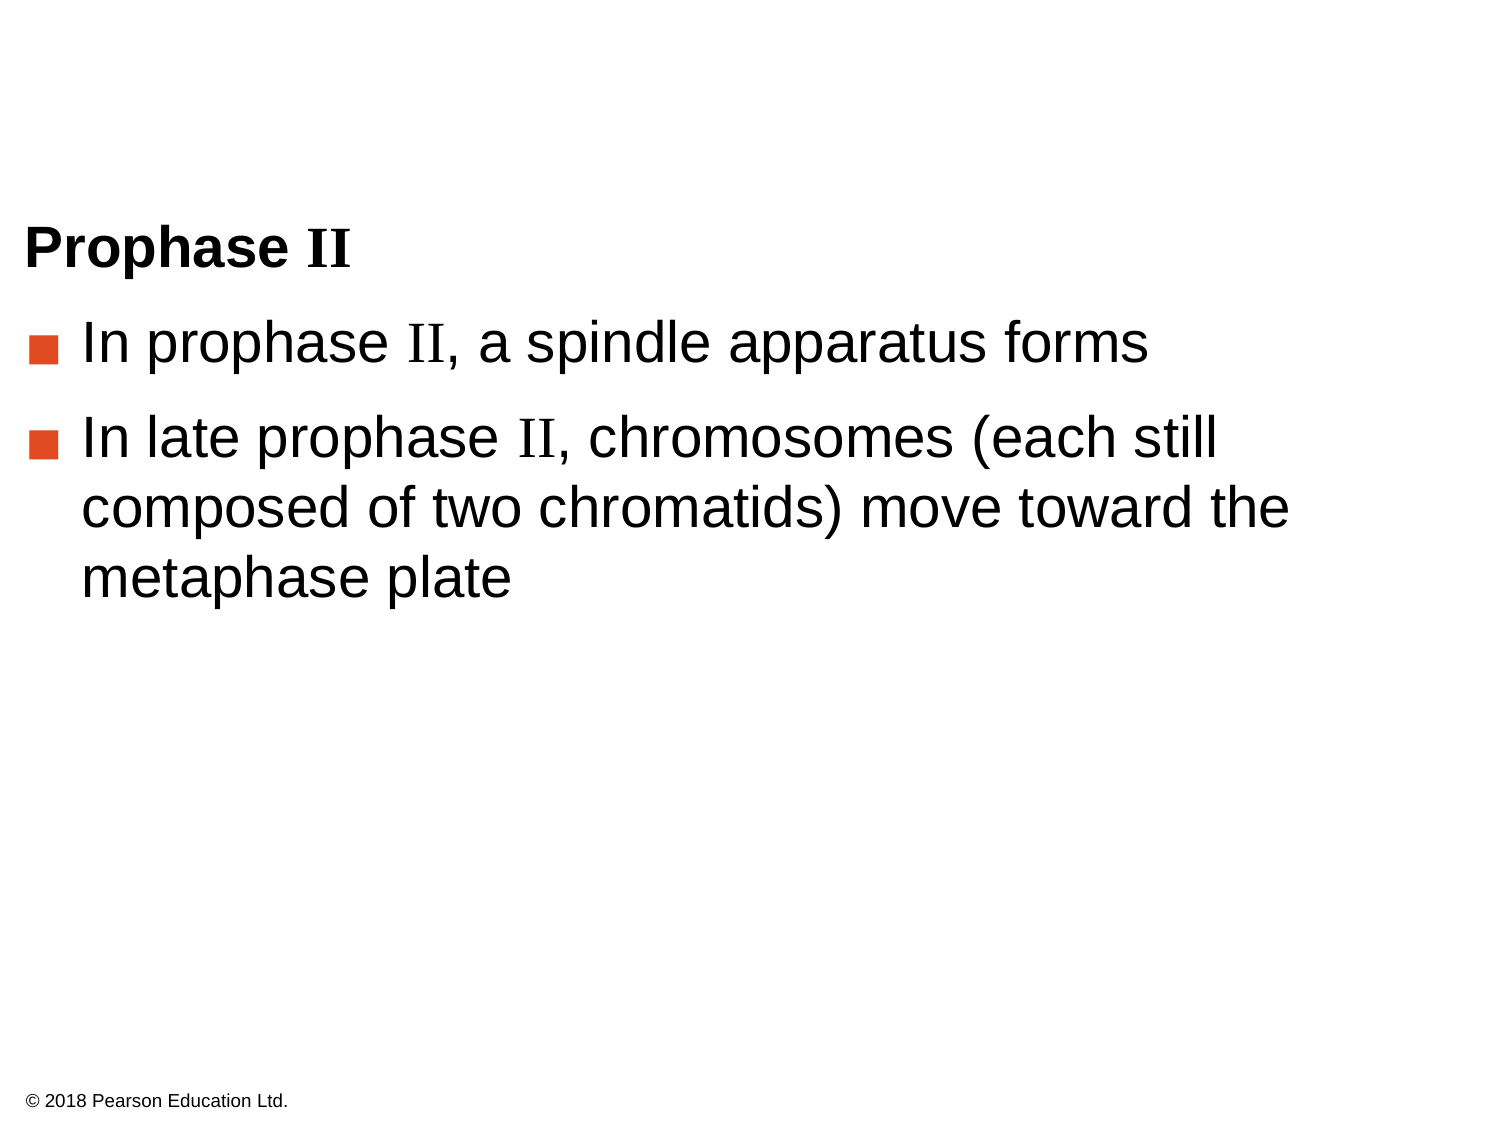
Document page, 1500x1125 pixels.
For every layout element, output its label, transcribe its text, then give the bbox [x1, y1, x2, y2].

list Prophase II In prophase II, a spindle apparatus forms In late prophase II, chromosomes (each still composed of two chromatids) move toward the metaphase plate [24, 208, 1475, 1065]
footer © 2018 Pearson Education Ltd. [10, 1080, 518, 1119]
